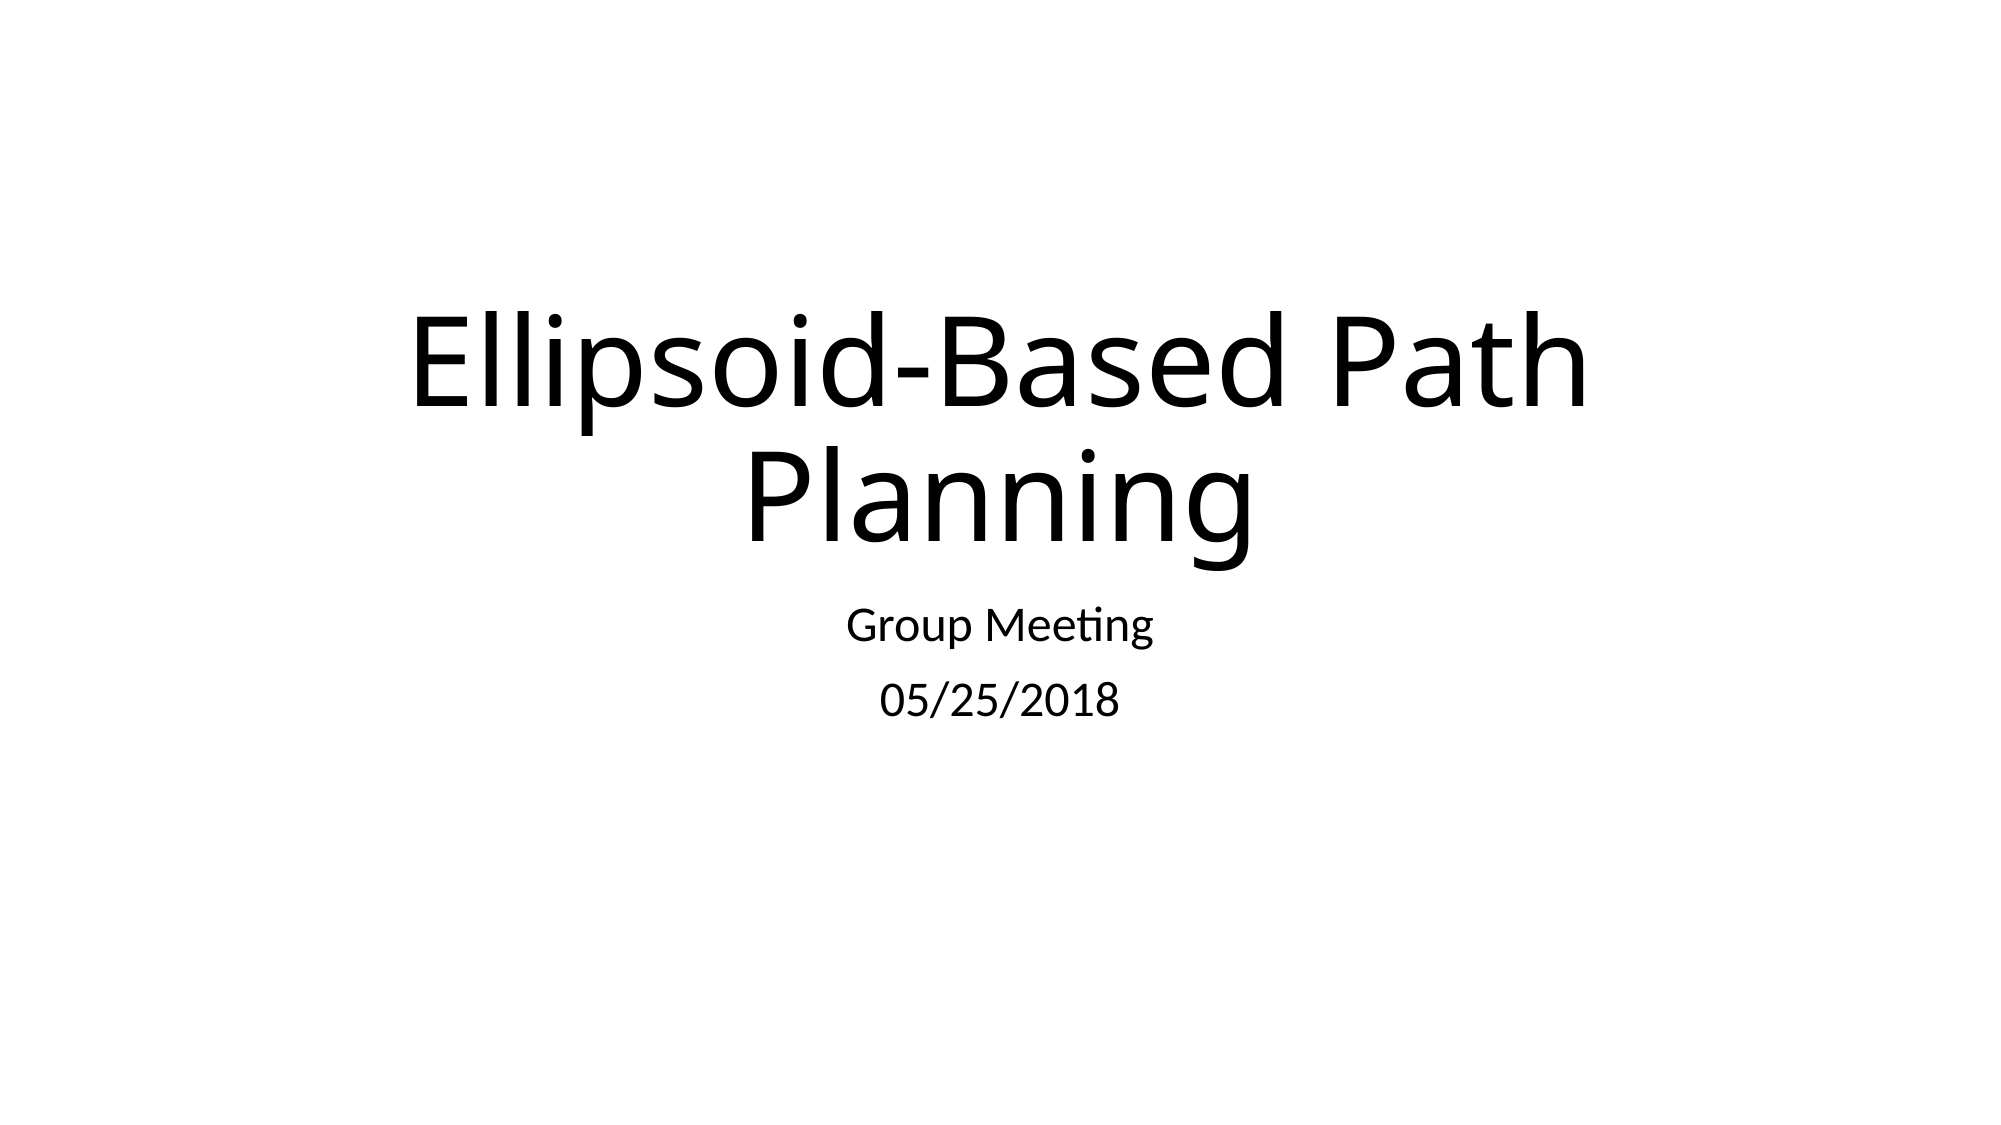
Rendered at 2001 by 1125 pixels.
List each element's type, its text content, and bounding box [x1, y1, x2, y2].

title Ellipsoid-Based Path Planning [249, 184, 1750, 576]
subtitle Group Meeting 05/25/2018 [249, 590, 1750, 863]
